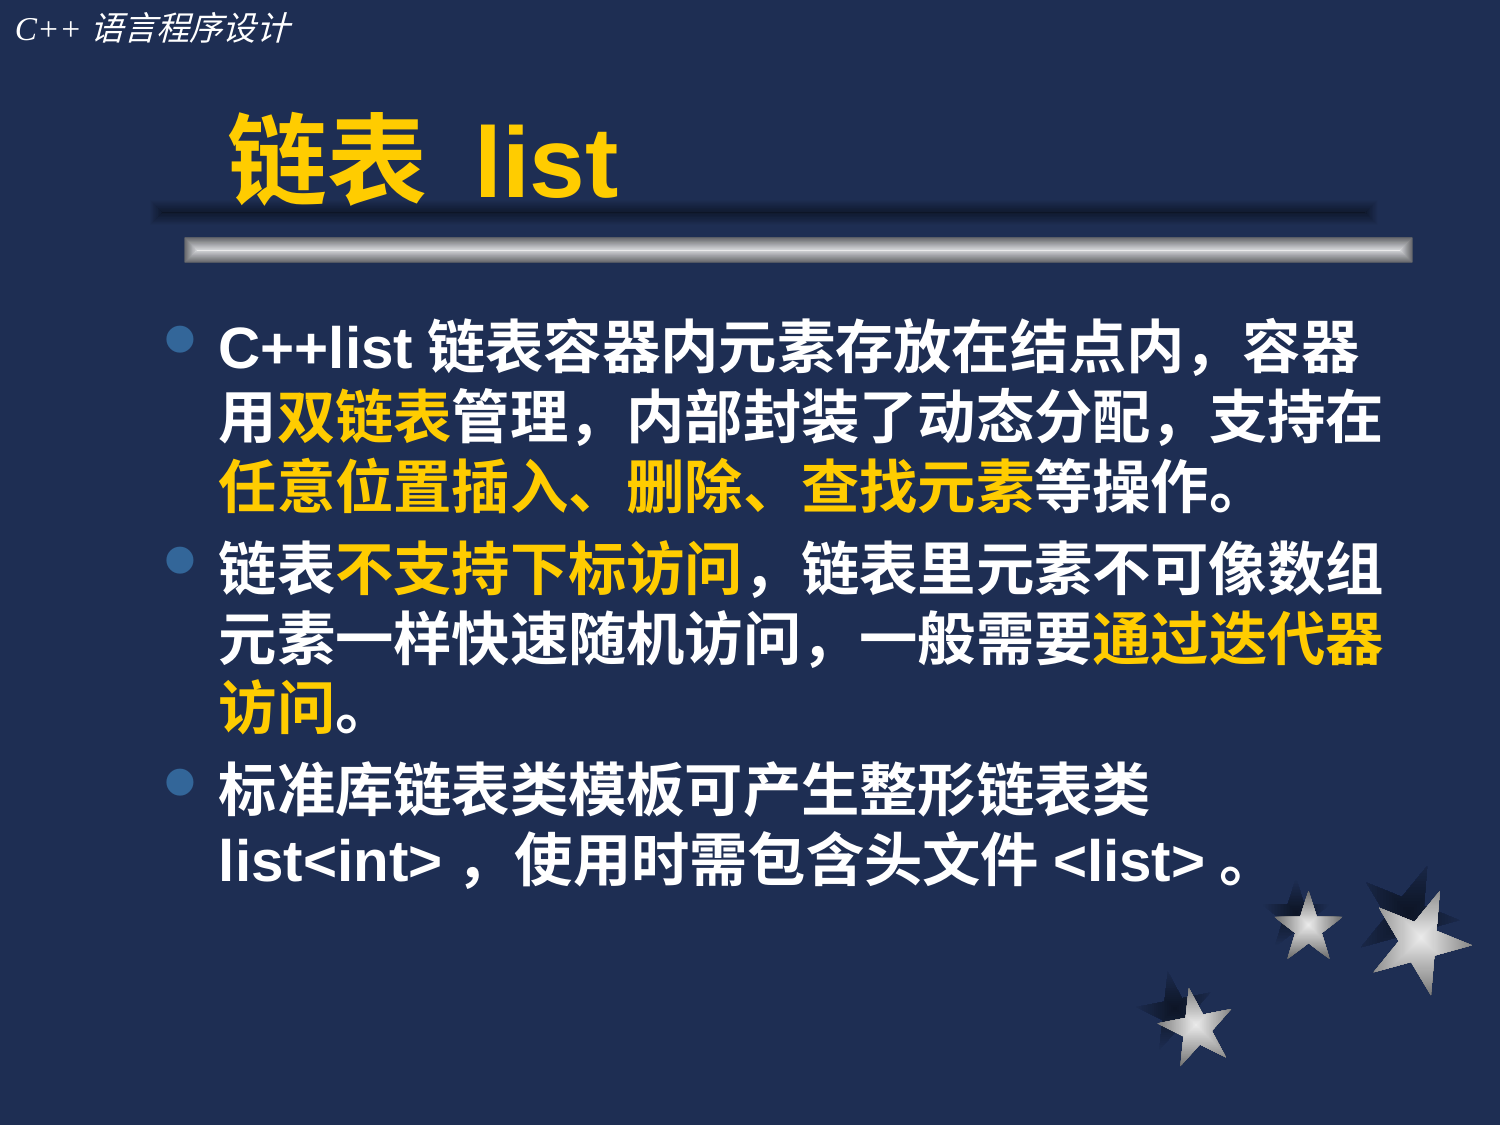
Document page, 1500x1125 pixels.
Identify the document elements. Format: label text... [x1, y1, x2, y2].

list C++list链表容器内元素存放在结点内，容器用双链表管理，内部封装了动态分配，支持在任意位置插入、删除、查找元素等操作。 链表不支持下标访问，链表里元素不可像数组元素一样快速随机访问，一般需要通过迭代器访问。 标准库链表类模板可产生整形链表类list<int>，使用时需包含头文件<list>。 [147, 302, 1401, 978]
title 链表 list [212, 37, 1388, 226]
